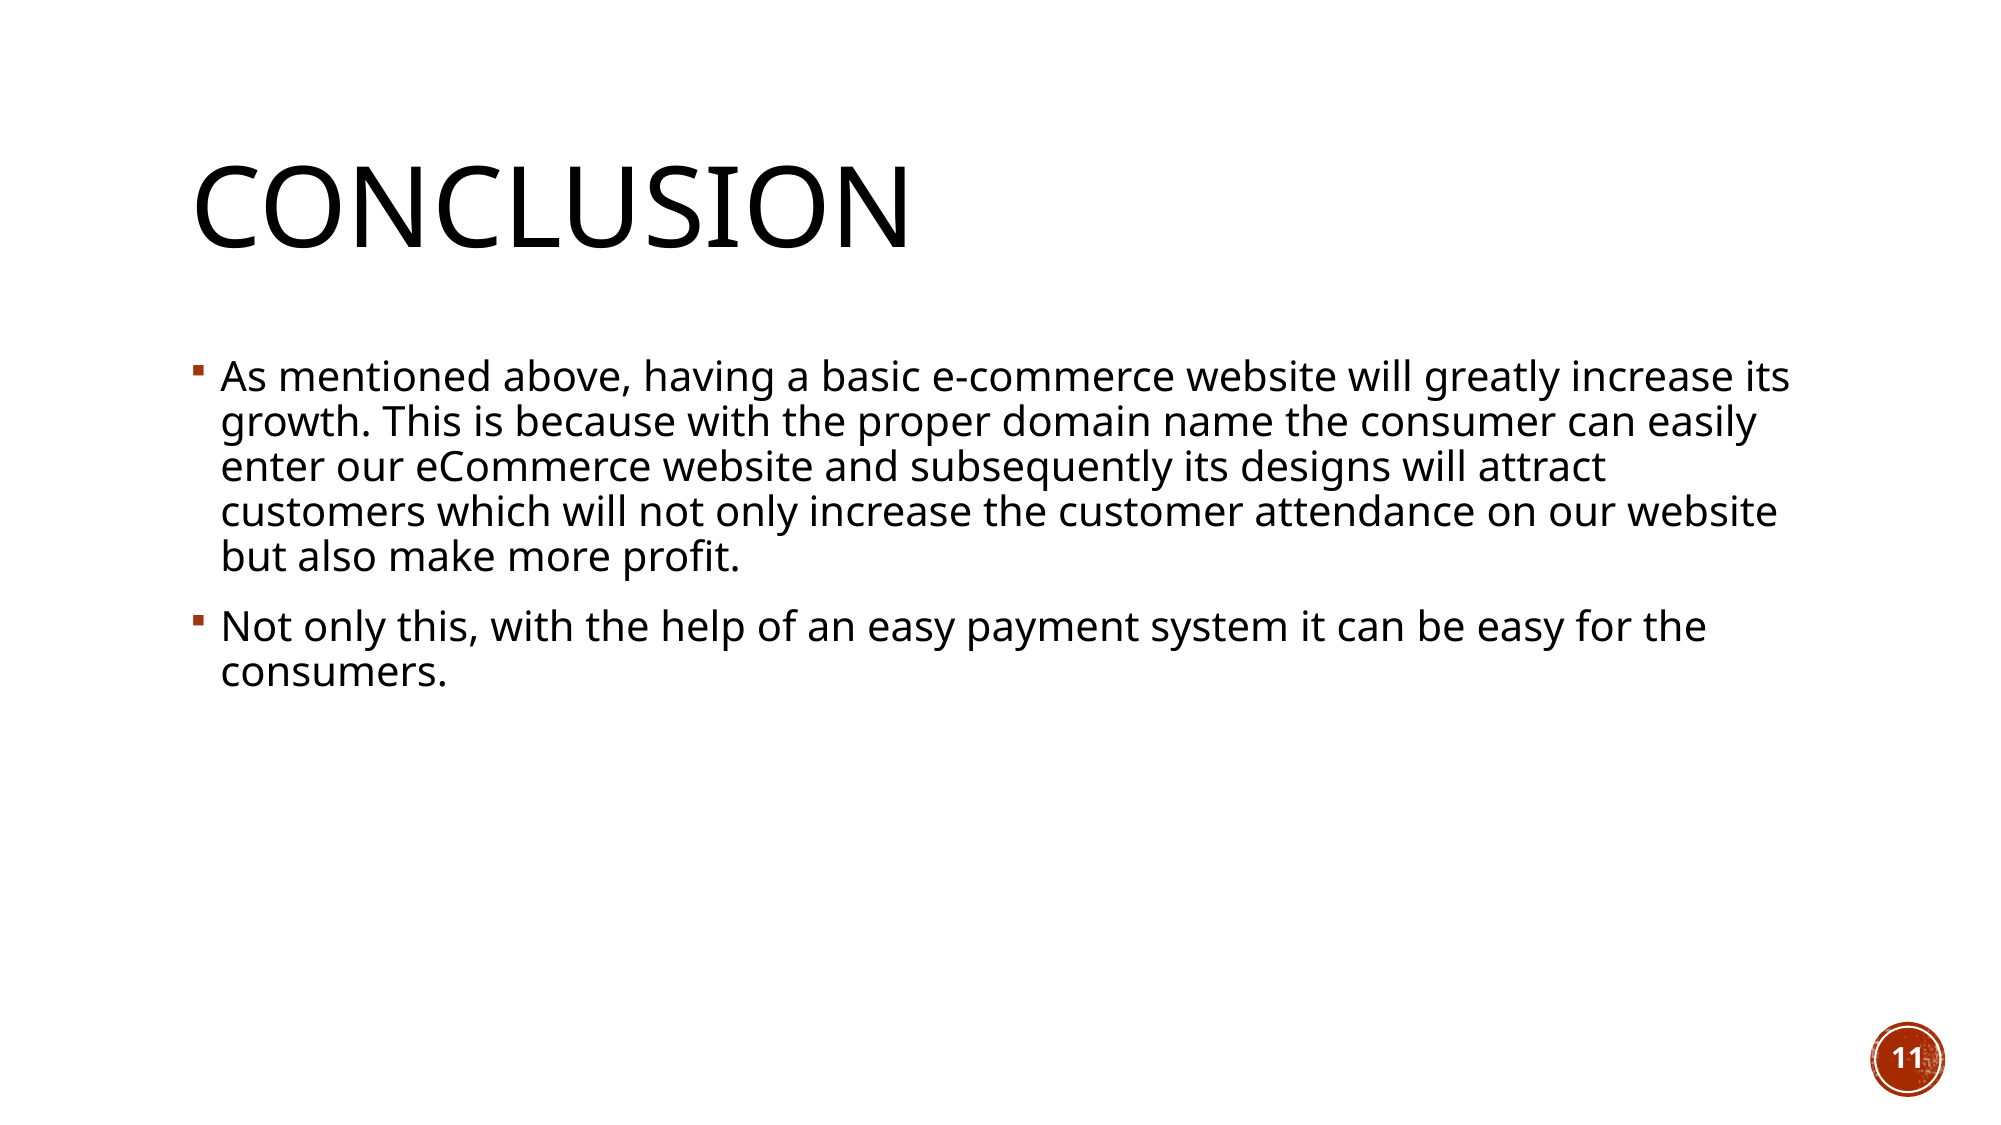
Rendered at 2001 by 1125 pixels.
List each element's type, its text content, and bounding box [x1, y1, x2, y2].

list As mentioned above, having a basic e-commerce website will greatly increase its growth. This is because with the proper domain name the consumer can easily enter our eCommerce website and subsequently its designs will attract customers which will not only increase the customer attendance on our website but also make more profit. Not only this, with the help of an easy payment system it can be easy for the consumers. [175, 348, 1826, 1013]
title Conclusion [175, 79, 1826, 344]
slide_number 11 [1855, 1028, 1961, 1089]
